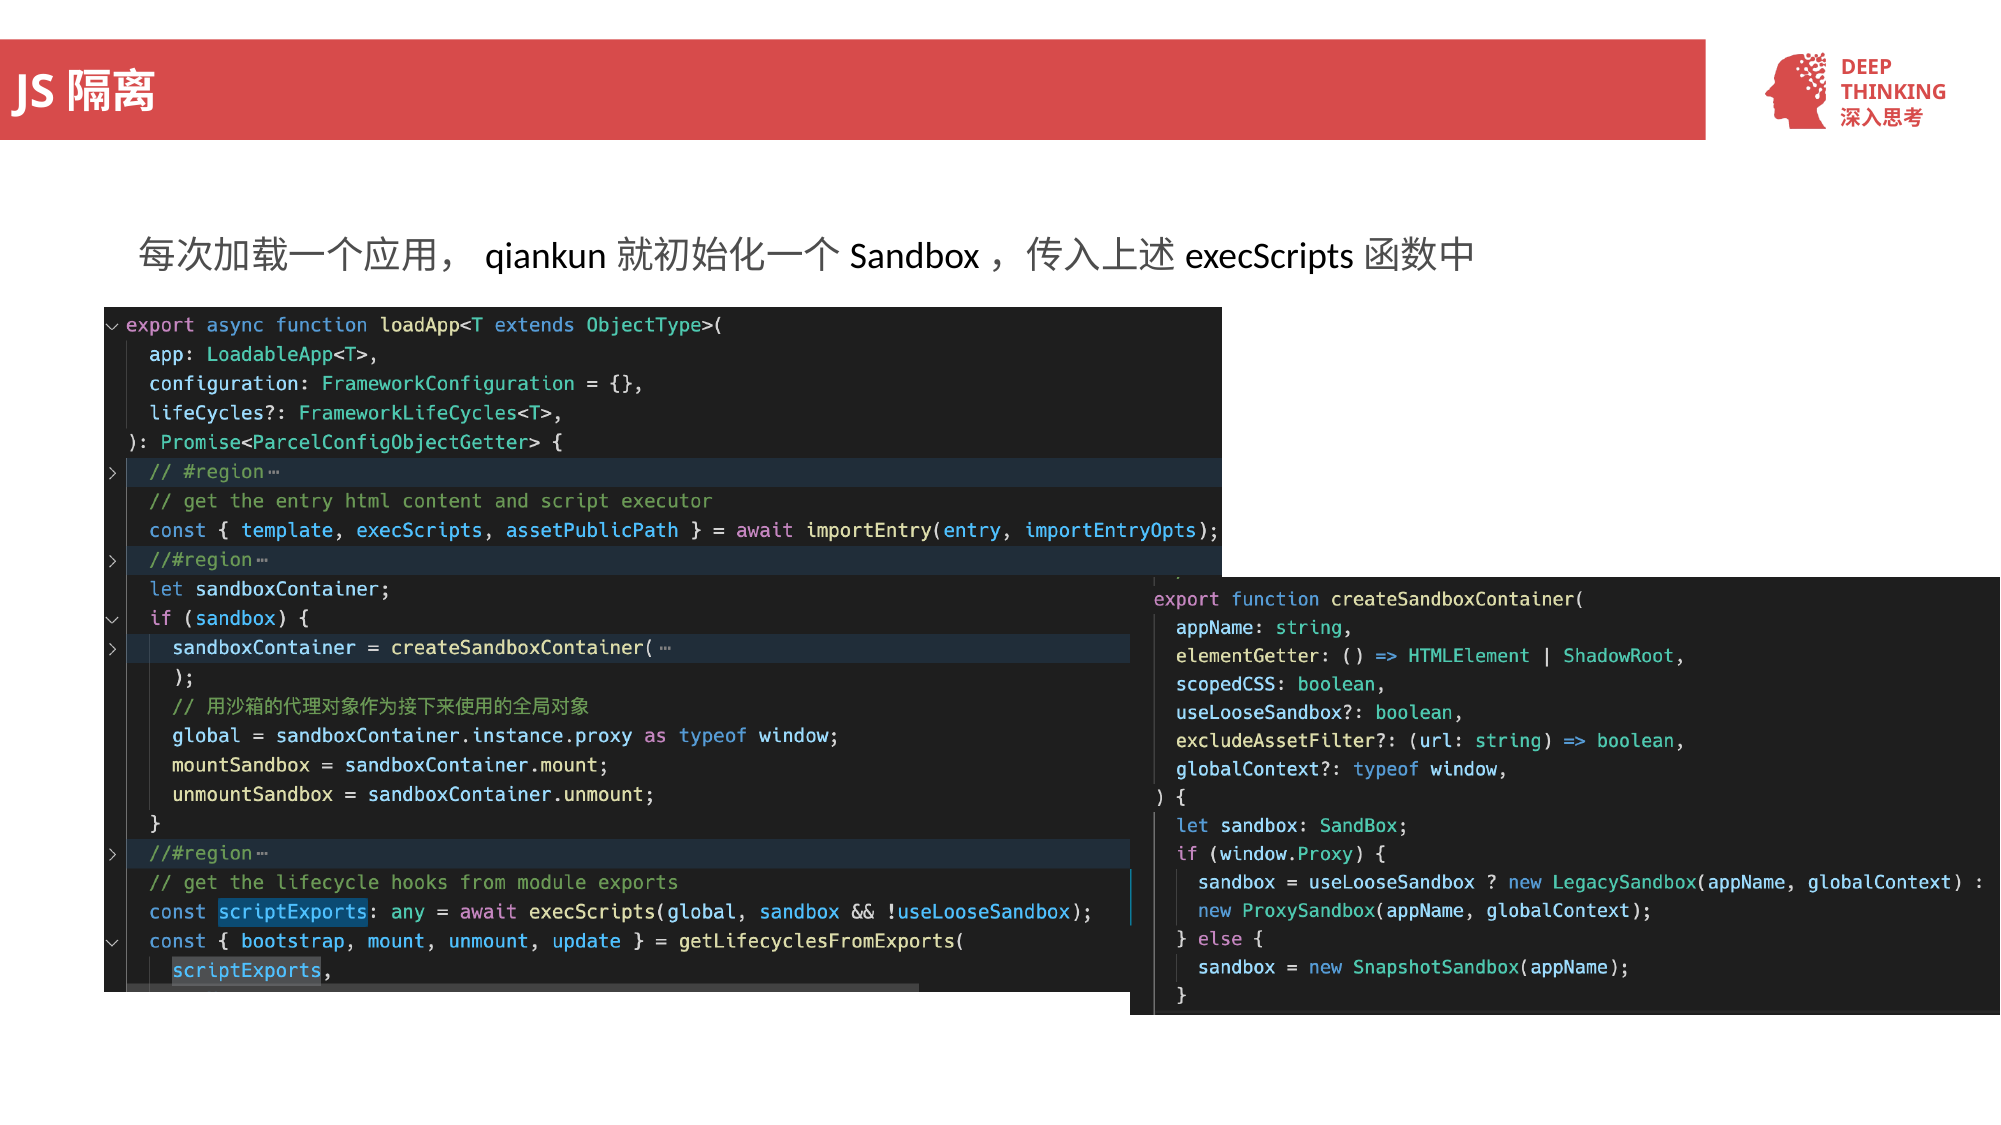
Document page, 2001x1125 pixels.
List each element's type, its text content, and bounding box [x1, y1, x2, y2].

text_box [1765, 45, 1965, 137]
picture [104, 307, 2000, 1015]
text_box 每次加载一个应用，qiankun就初始化一个Sandbox，传入上述execScripts函数中 [123, 224, 1621, 284]
text_box JS隔离 [0, 38, 1707, 141]
